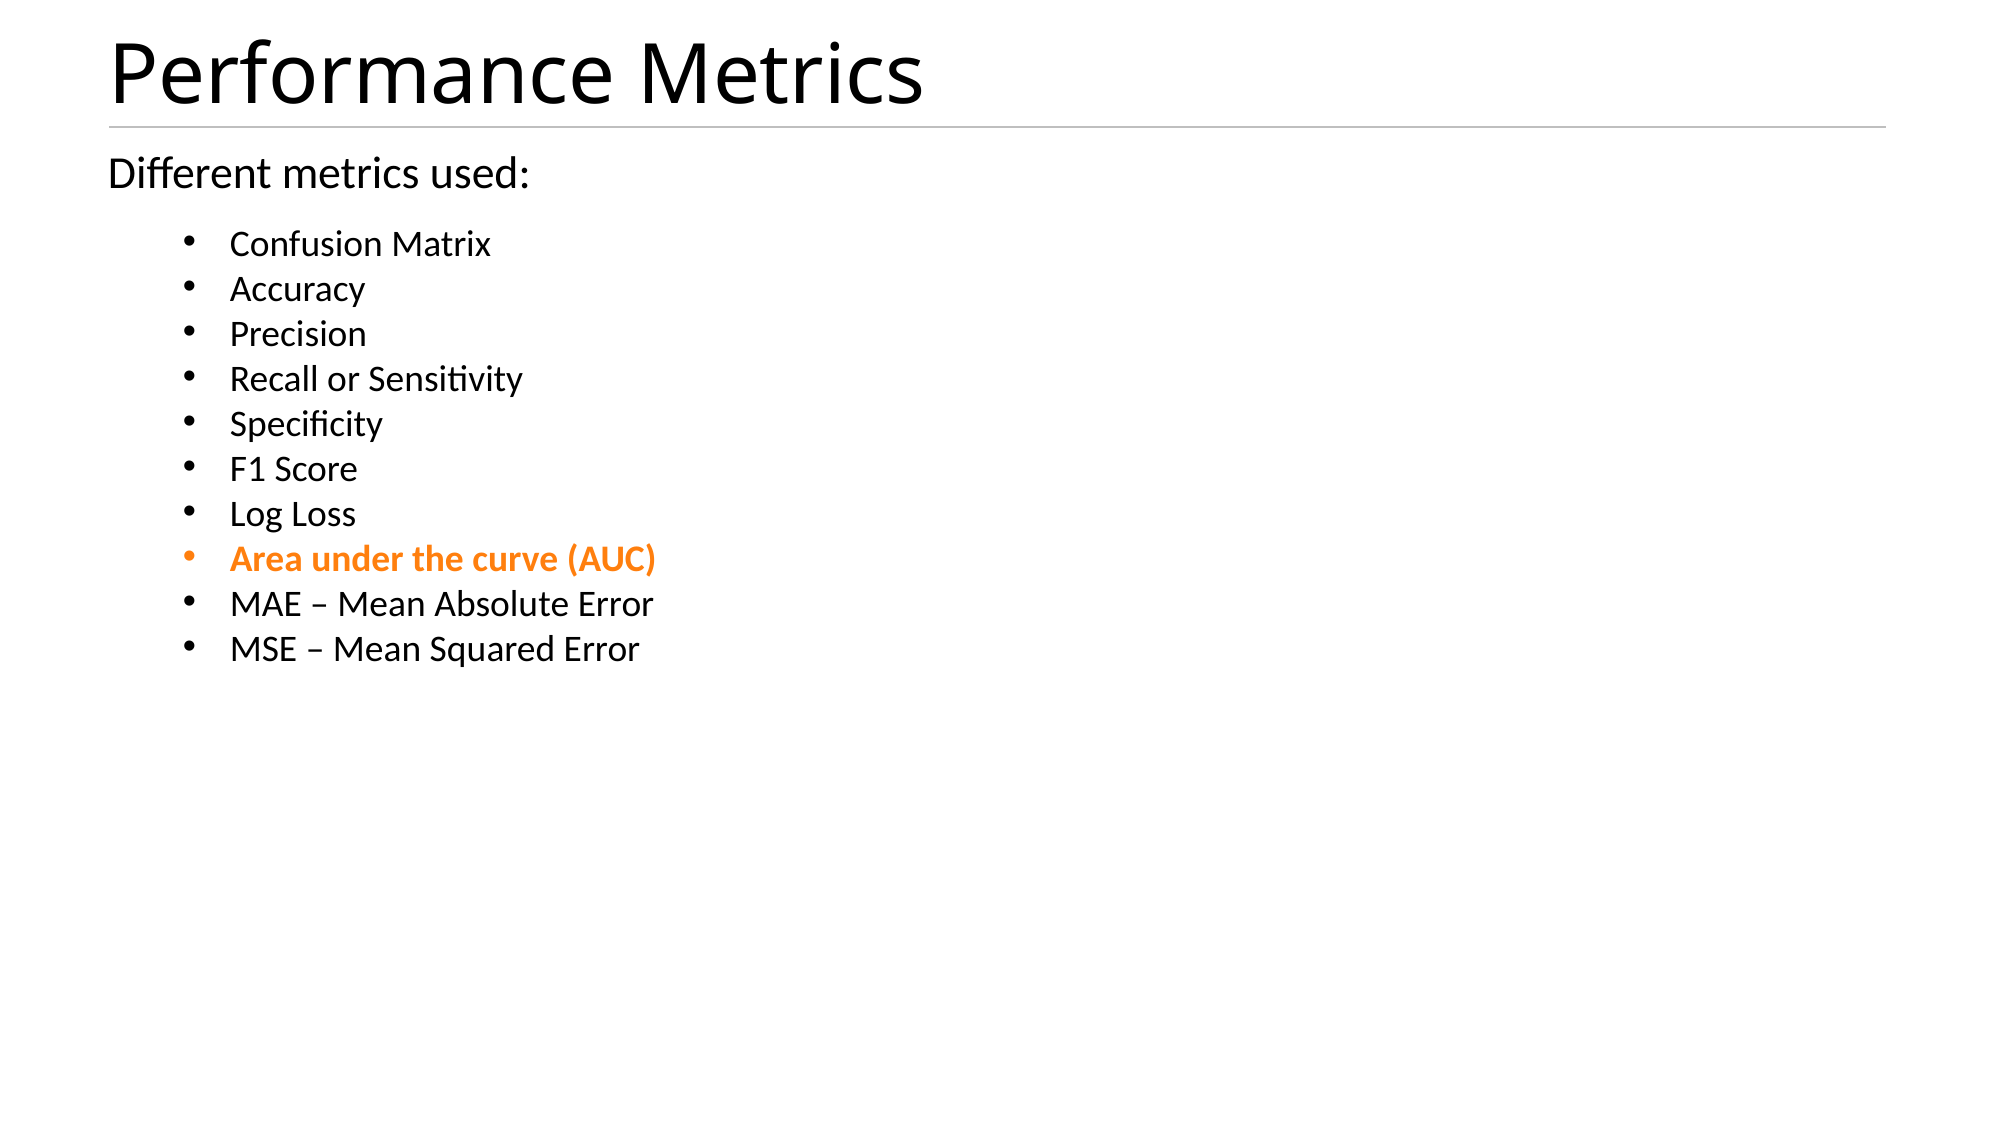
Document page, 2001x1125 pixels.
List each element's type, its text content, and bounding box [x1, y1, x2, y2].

text_box Performance Metrics [93, 18, 1887, 135]
text_box Different metrics used: Confusion Matrix Accuracy Precision Recall or Sensitivity Specificity F1 Score Log Loss Area under the curve (AUC) MAE – Mean Absolute Error MSE – Mean Squared Error [93, 135, 1906, 676]
